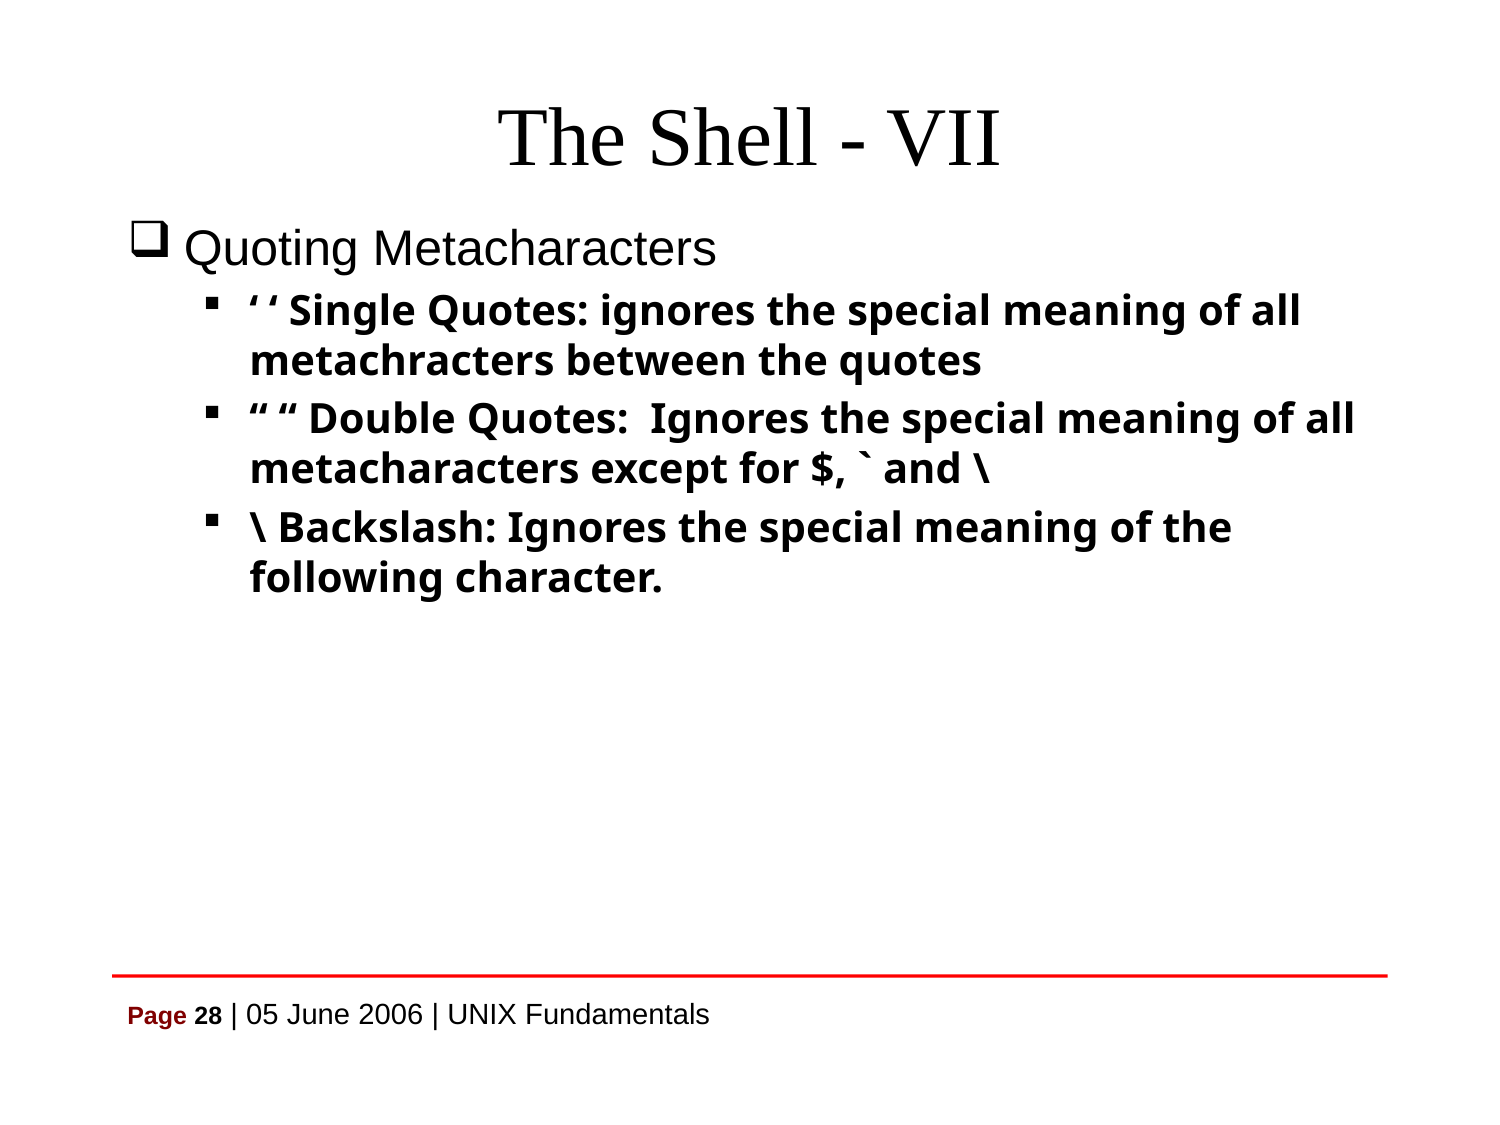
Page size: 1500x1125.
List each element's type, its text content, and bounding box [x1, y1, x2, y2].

title The Shell - VII [112, 78, 1388, 187]
list Quoting Metacharacters ‘ ‘ Single Quotes: ignores the special meaning of all metachracters between the quotes “ “ Double Quotes: Ignores the special meaning of all metacharacters except for $, ` and \ \ Backslash: Ignores the special meaning of the following character. [112, 208, 1388, 953]
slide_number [112, 987, 1388, 1071]
